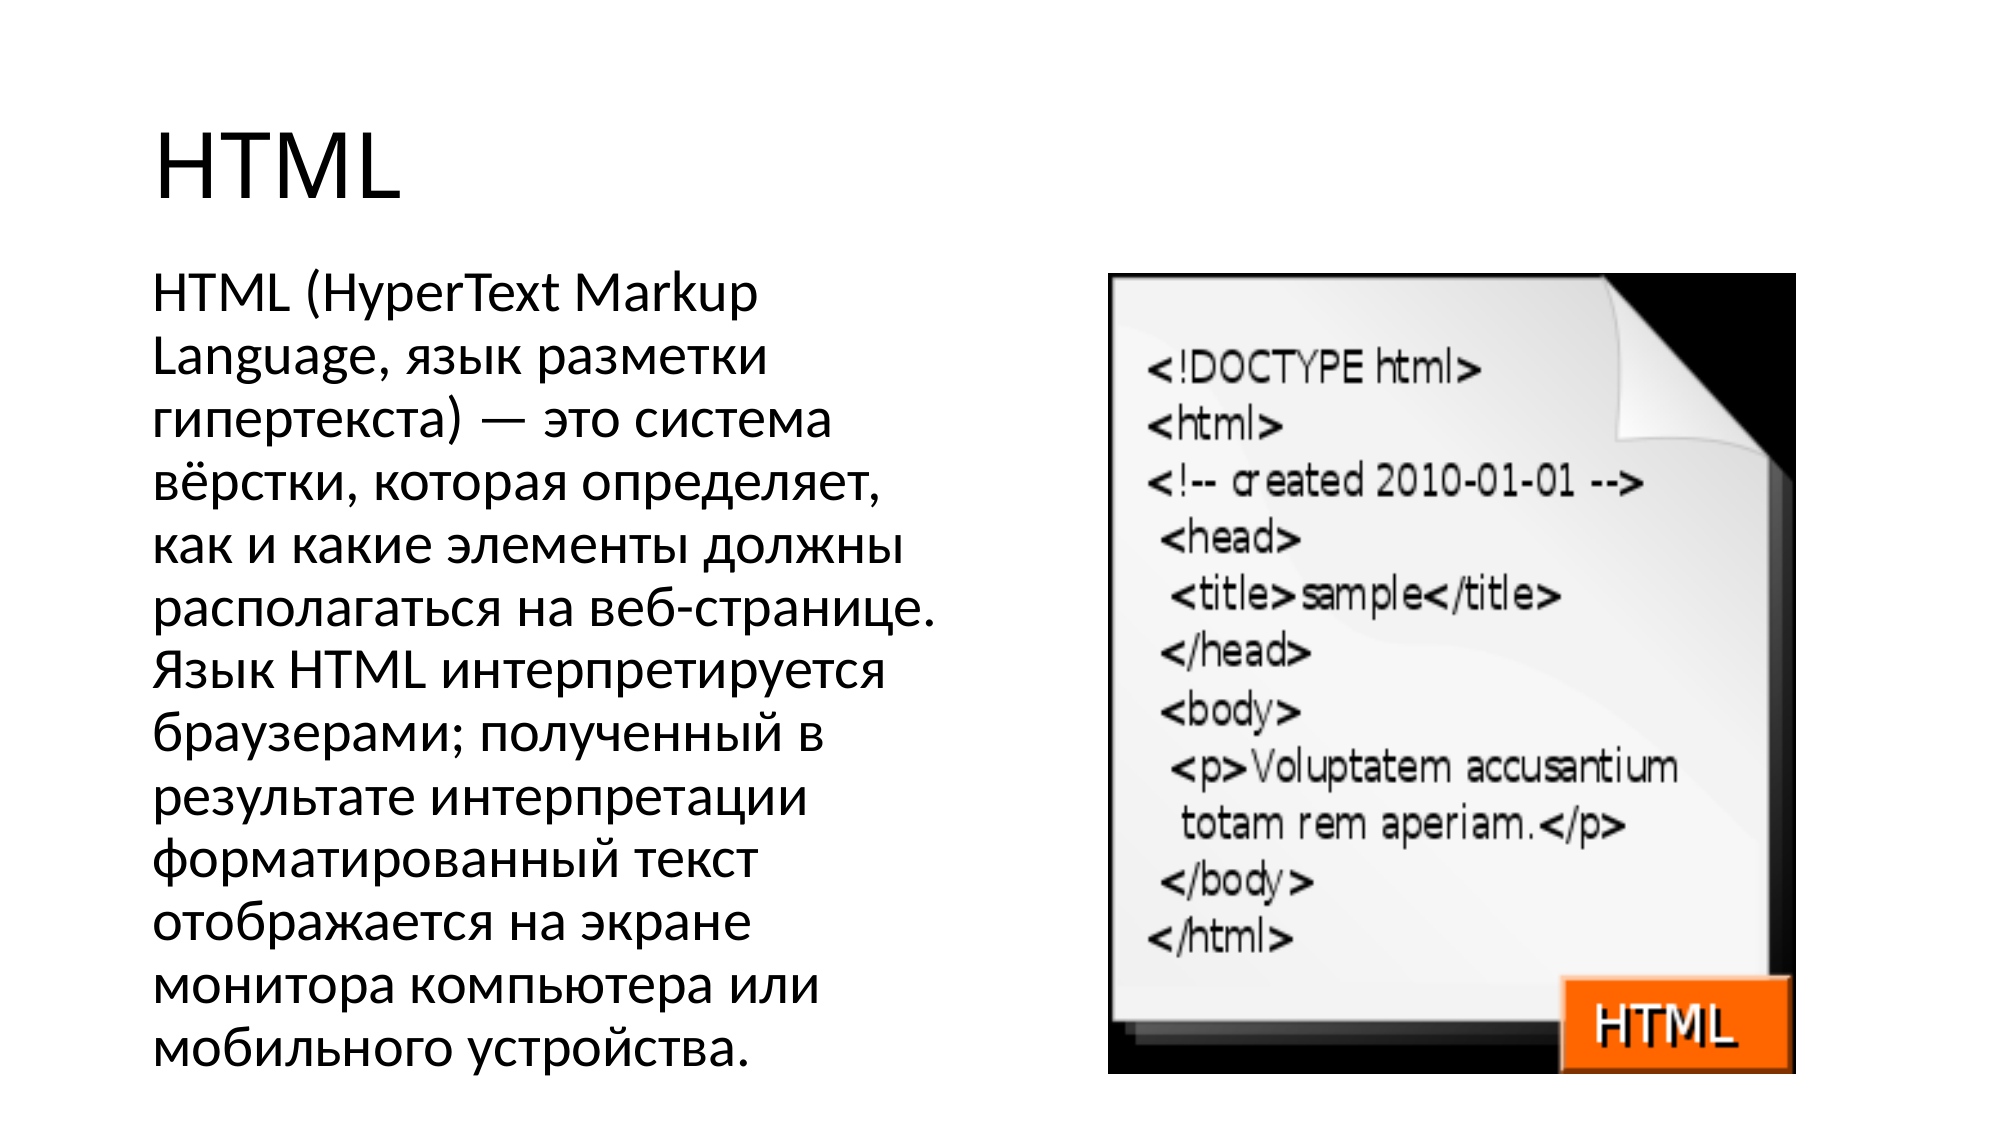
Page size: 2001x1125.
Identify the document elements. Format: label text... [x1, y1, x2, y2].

list HTML (HyperText Markup Language, язык разметки гипертекста) — это система вёрстки, которая определяет, как и какие элементы должны располагаться на веб-странице. Язык HTML интерпретируется браузерами; полученный в результате интерпретации форматированный текст отображается на экране монитора компьютера или мобильного устройства. [137, 253, 988, 968]
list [1108, 273, 1796, 1074]
title HTML [137, 59, 1863, 278]
